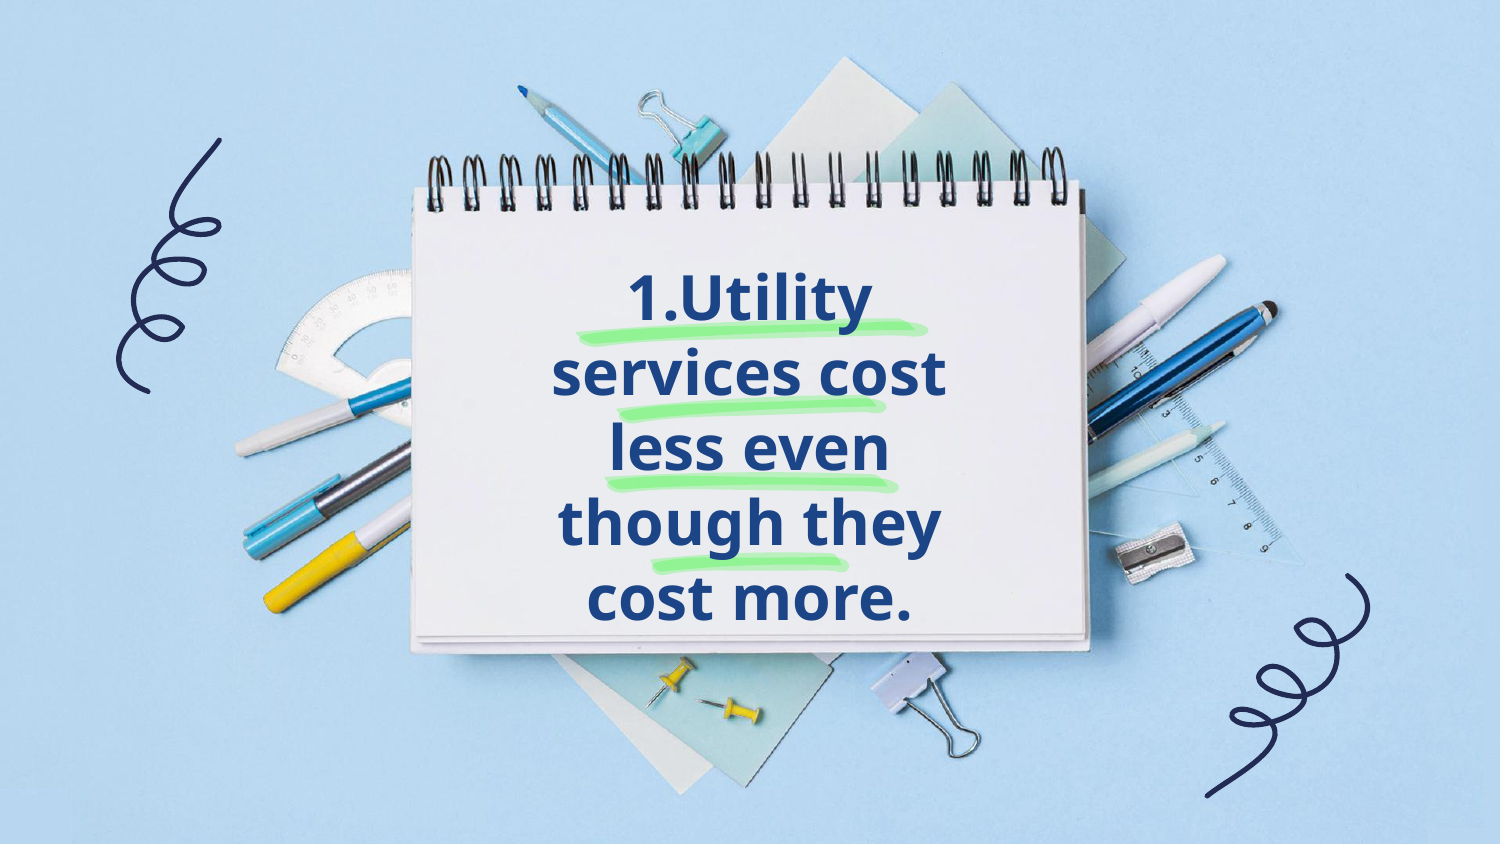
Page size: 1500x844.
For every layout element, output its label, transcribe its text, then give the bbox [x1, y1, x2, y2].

picture [0, 0, 1500, 844]
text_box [612, 394, 888, 424]
text_box [1204, 572, 1371, 799]
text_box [570, 318, 930, 348]
text_box [116, 137, 222, 395]
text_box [599, 463, 901, 505]
title 1.Utility services cost less even though they cost more. [528, 257, 971, 586]
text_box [646, 545, 851, 584]
